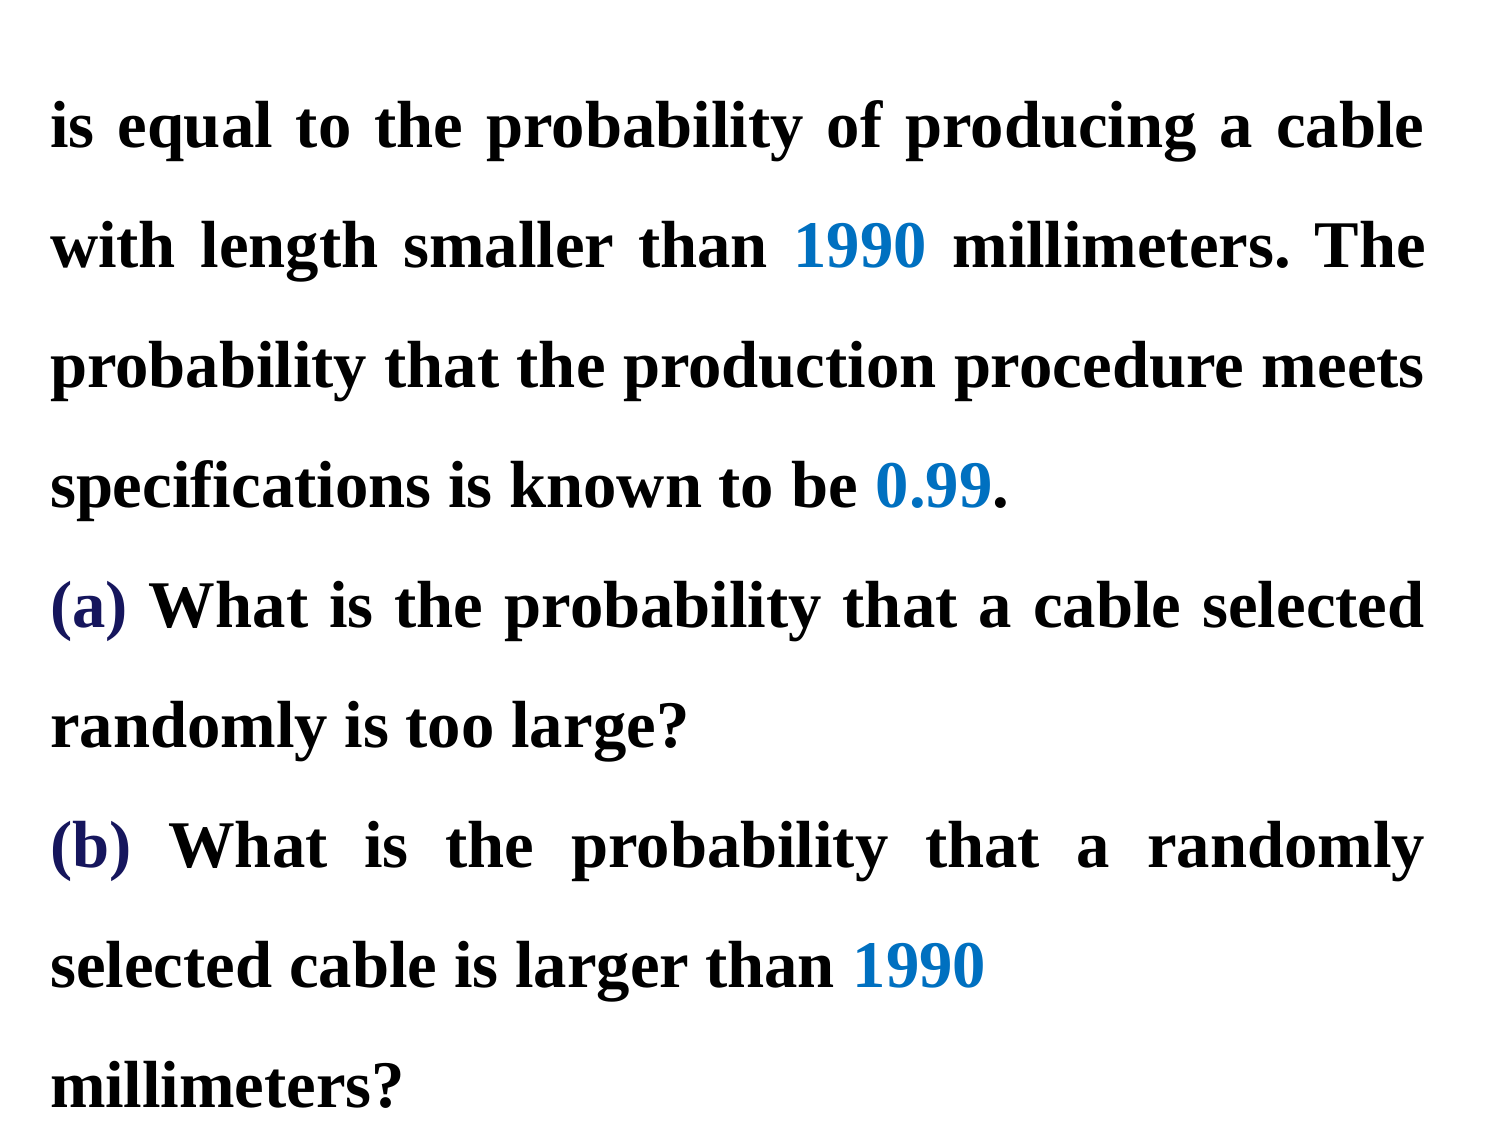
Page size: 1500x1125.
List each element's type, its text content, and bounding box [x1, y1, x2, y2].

text_box is equal to the probability of producing a cable with length smaller than 1990 millimeters. The probability that the production procedure meets specifications is known to be 0.99. (a) What is the probability that a cable selected randomly is too large? (b) What is the probability that a randomly selected cable is larger than 1990 millimeters? [35, 33, 1442, 1125]
